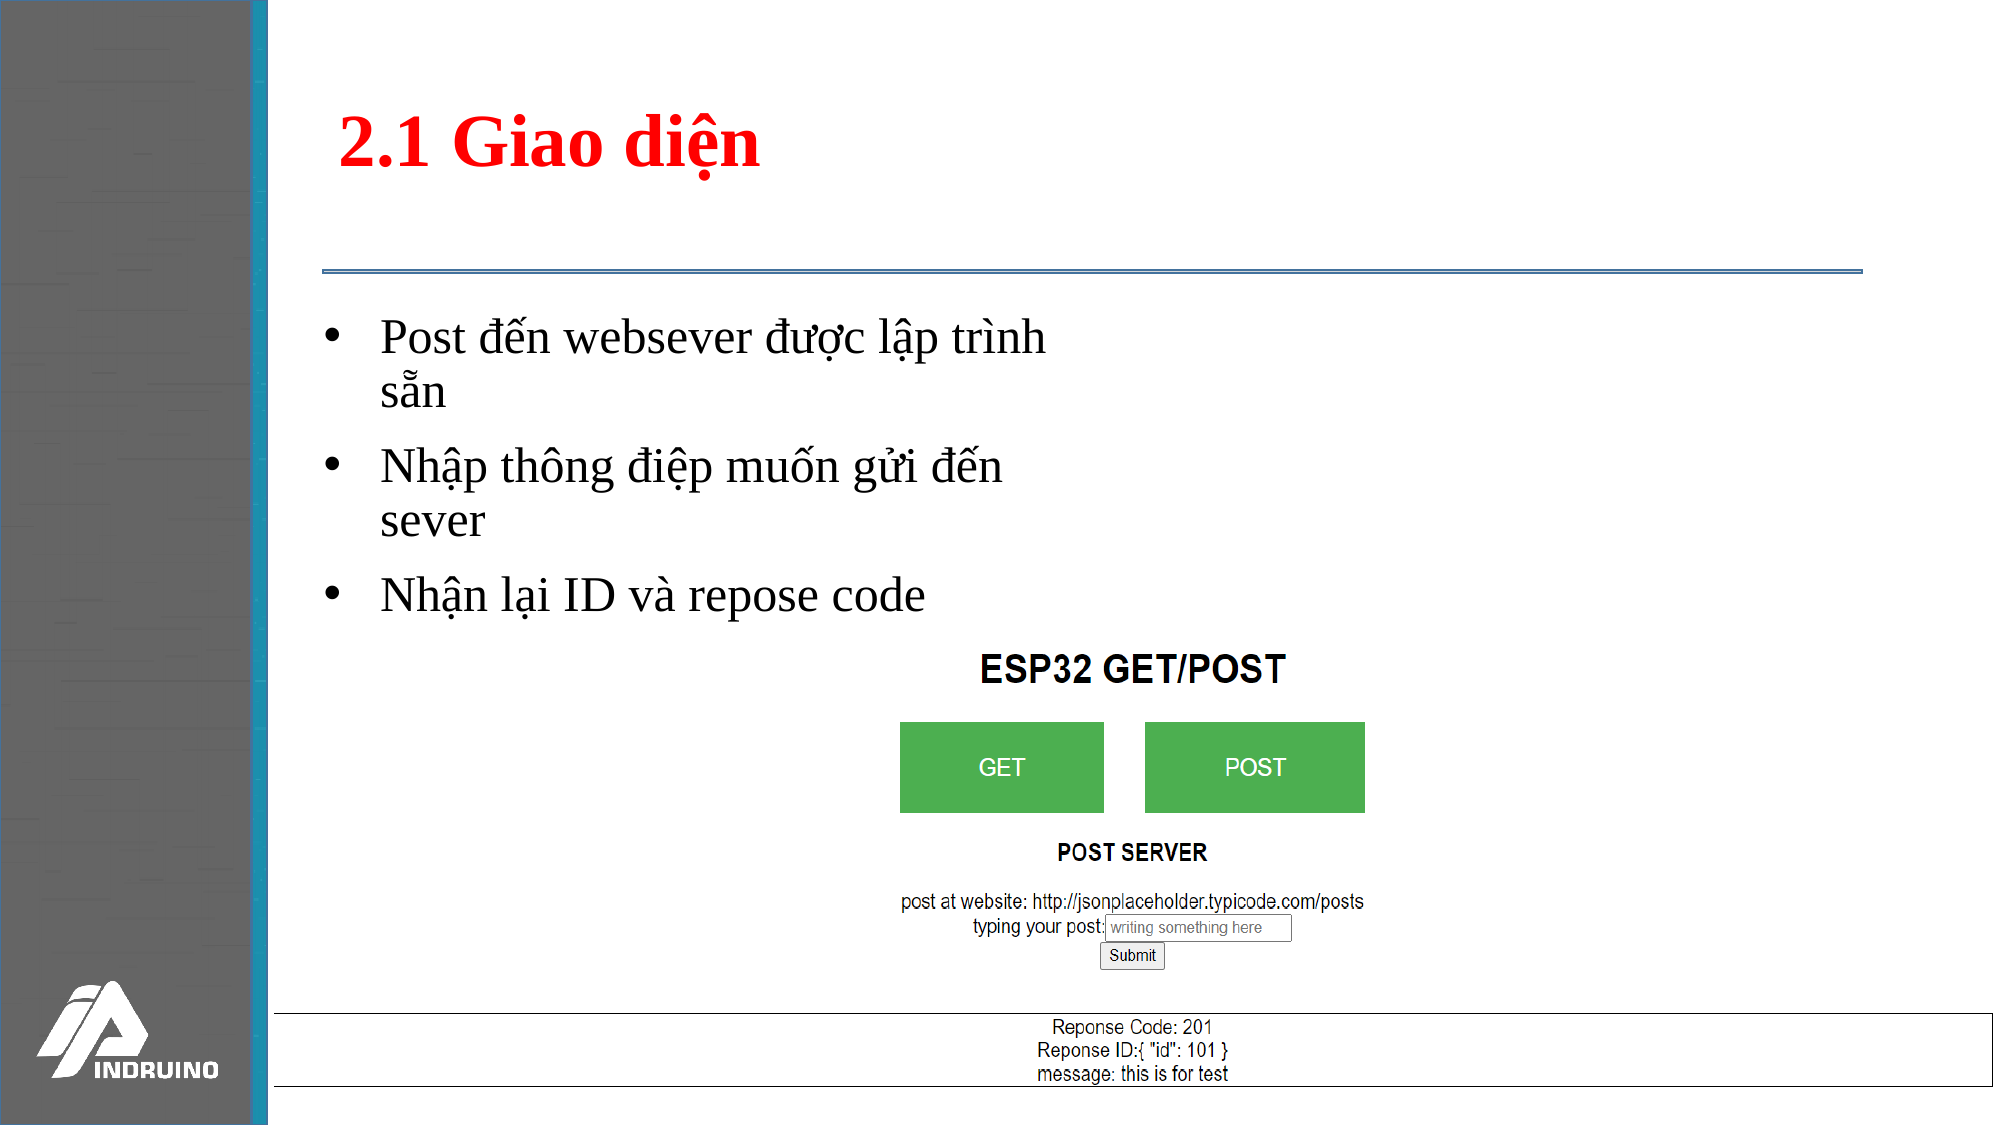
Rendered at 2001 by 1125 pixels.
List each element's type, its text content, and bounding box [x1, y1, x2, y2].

list Post đến websever được lập trình sẵn Nhập thông điệp muốn gửi đến sever Nhận lại ID và repose code [308, 303, 1078, 637]
picture [274, 637, 2000, 1125]
picture [1, 1, 250, 1124]
picture [253, 1, 266, 1124]
title 2.1 Giao diện [323, 40, 781, 244]
